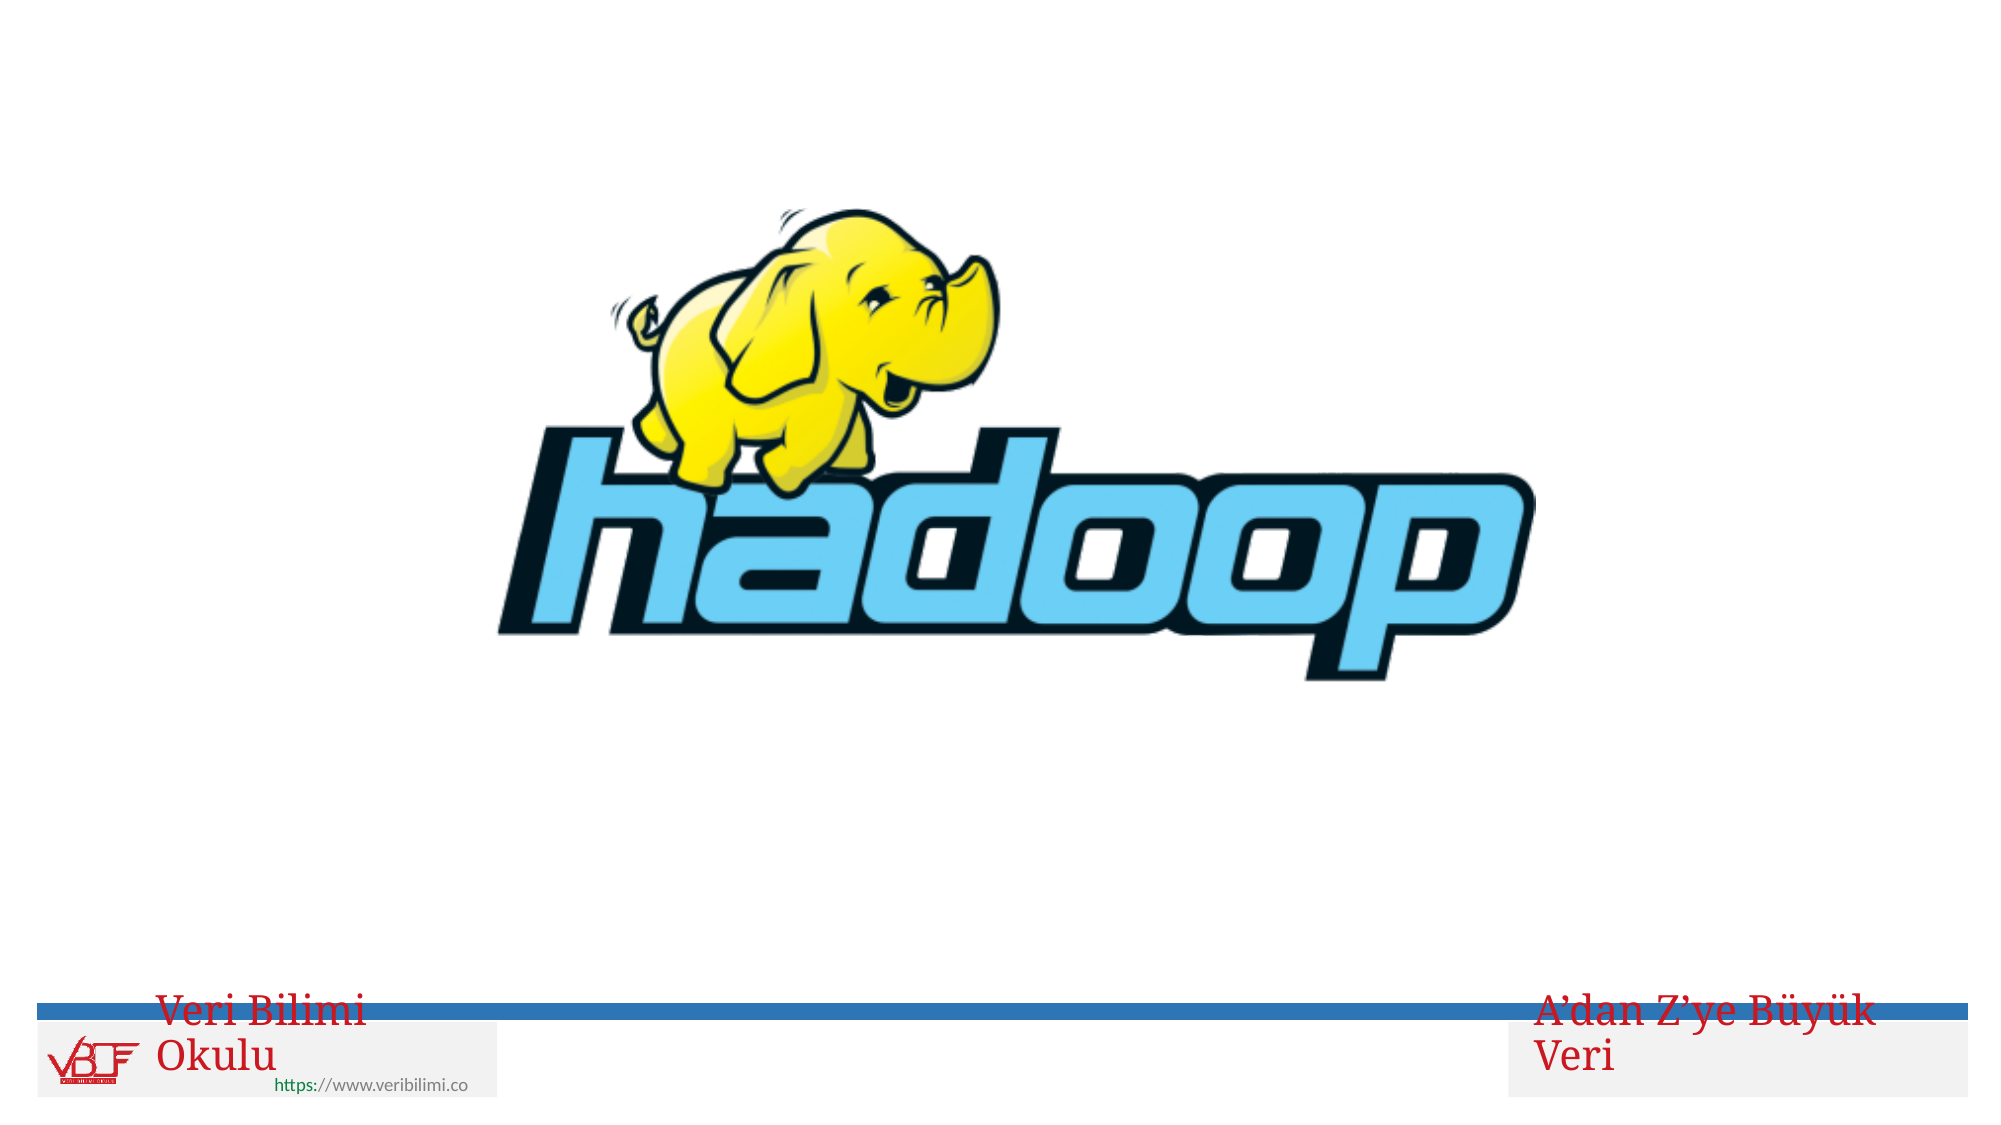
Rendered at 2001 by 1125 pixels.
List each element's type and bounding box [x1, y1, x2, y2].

picture [469, 208, 1536, 727]
text_box [1508, 1022, 1969, 1098]
text_box [37, 1022, 537, 1103]
